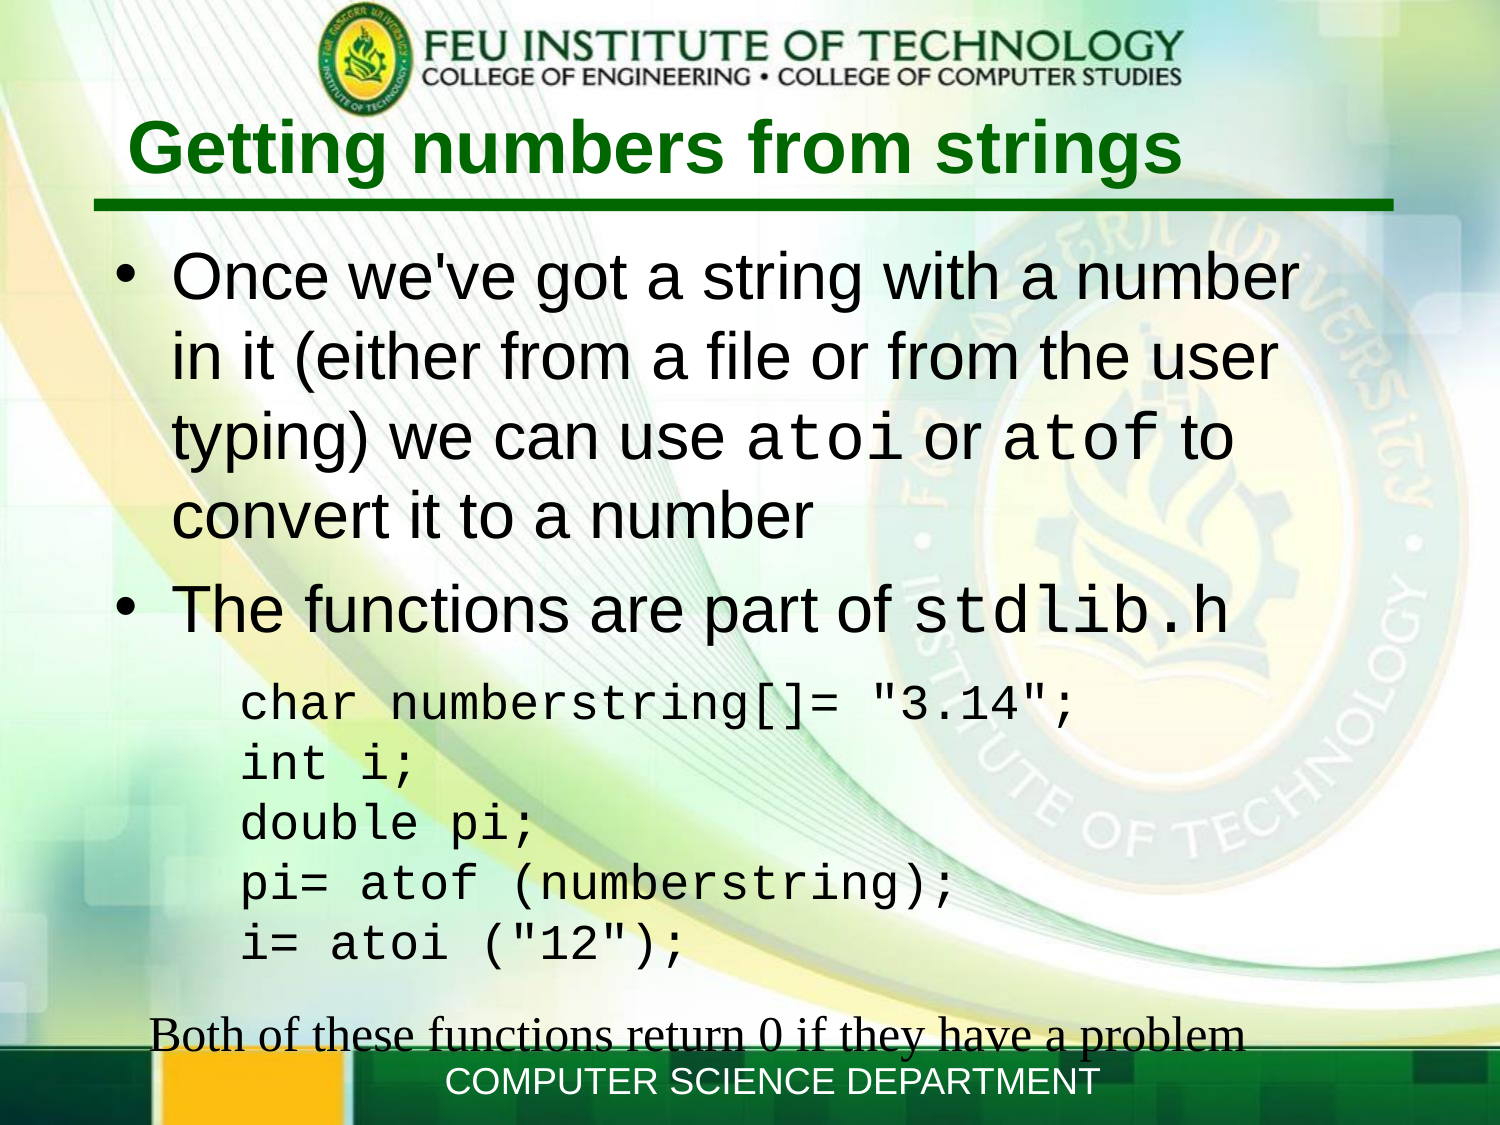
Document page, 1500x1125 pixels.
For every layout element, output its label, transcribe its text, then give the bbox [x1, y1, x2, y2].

picture [0, 0, 1500, 1125]
text_box Both of these functions return 0 if they have a problem [133, 994, 1263, 1069]
title Getting numbers from strings [112, 50, 1388, 238]
text_box char numberstring[]= "3.14"; int i; double pi; pi= atof (numberstring); i= atoi ("12"); [224, 662, 1095, 978]
list Once we've got a string with a number in it (either from a file or from the user typing) we can use atoi or atof to convert it to a number The functions are part of stdlib.h [99, 224, 1375, 900]
